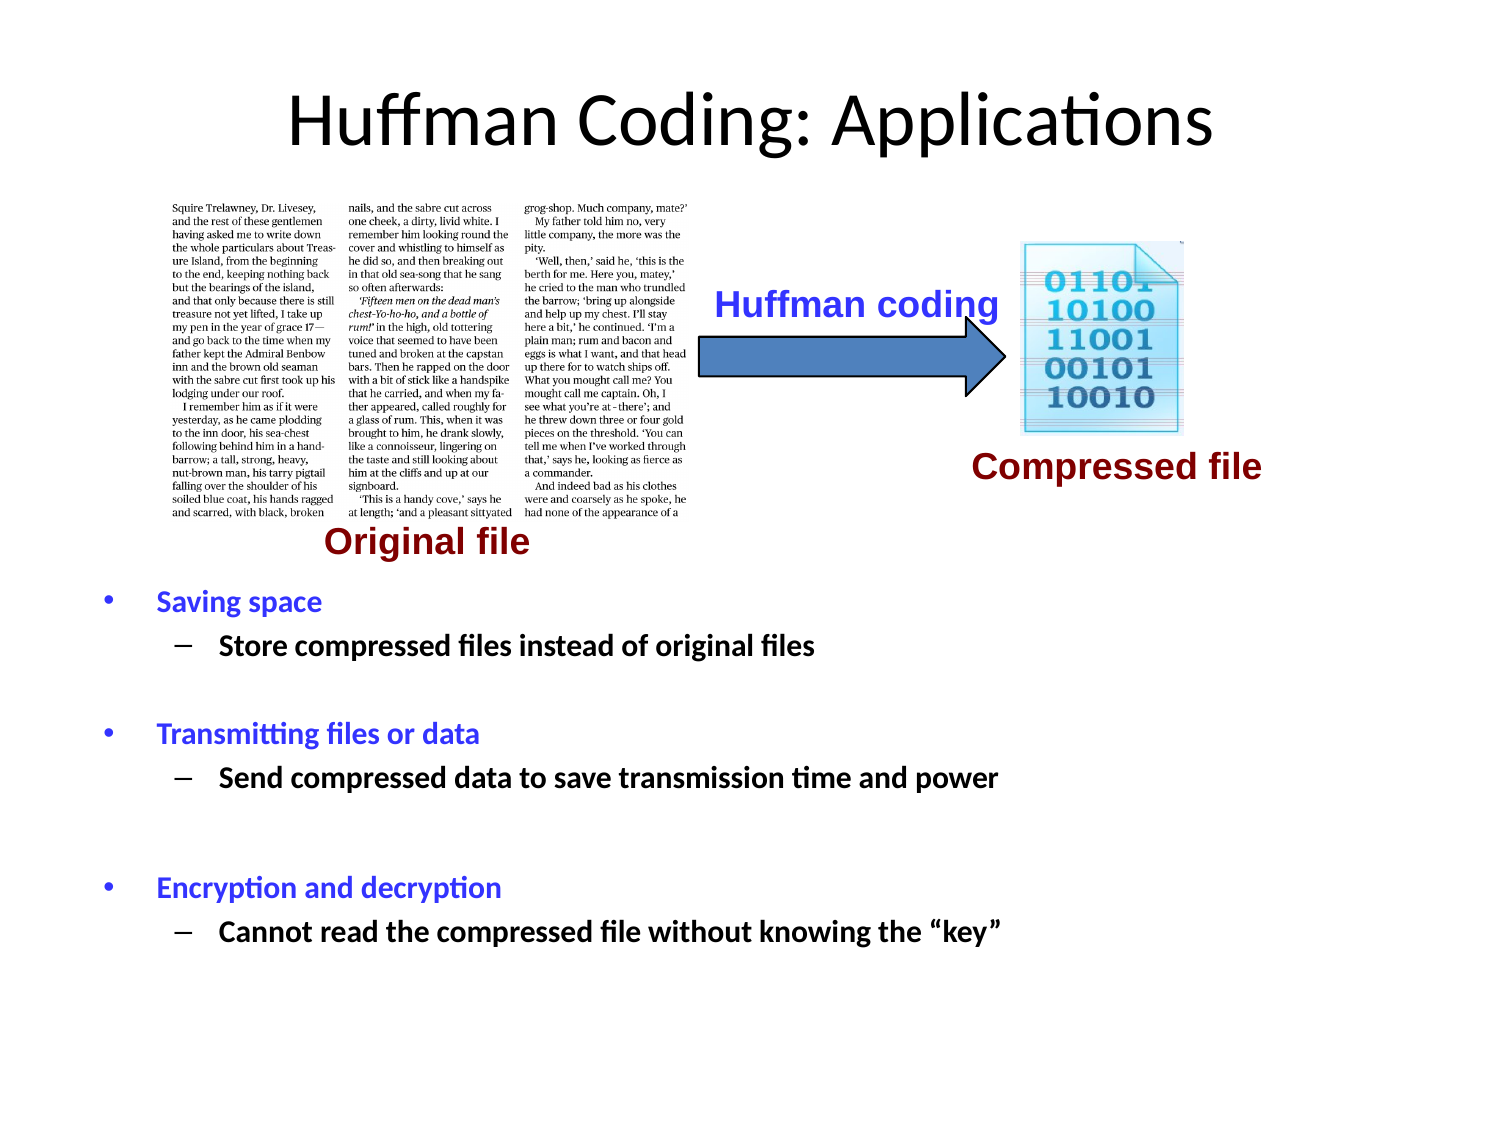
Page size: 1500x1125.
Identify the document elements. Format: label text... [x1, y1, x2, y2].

picture [170, 203, 689, 522]
list Saving space Store compressed files instead of original files Transmitting files or data Send compressed data to save transmission time and power Encryption and decryption Cannot read the compressed file without knowing the “key” [88, 573, 1364, 959]
text_box Compressed file [956, 434, 1278, 495]
title Huffman Coding: Applications [114, 60, 1390, 169]
picture [1020, 241, 1184, 436]
text_box Huffman coding [699, 272, 1015, 333]
text_box Original file [309, 530, 546, 570]
text_box [698, 333, 1006, 397]
